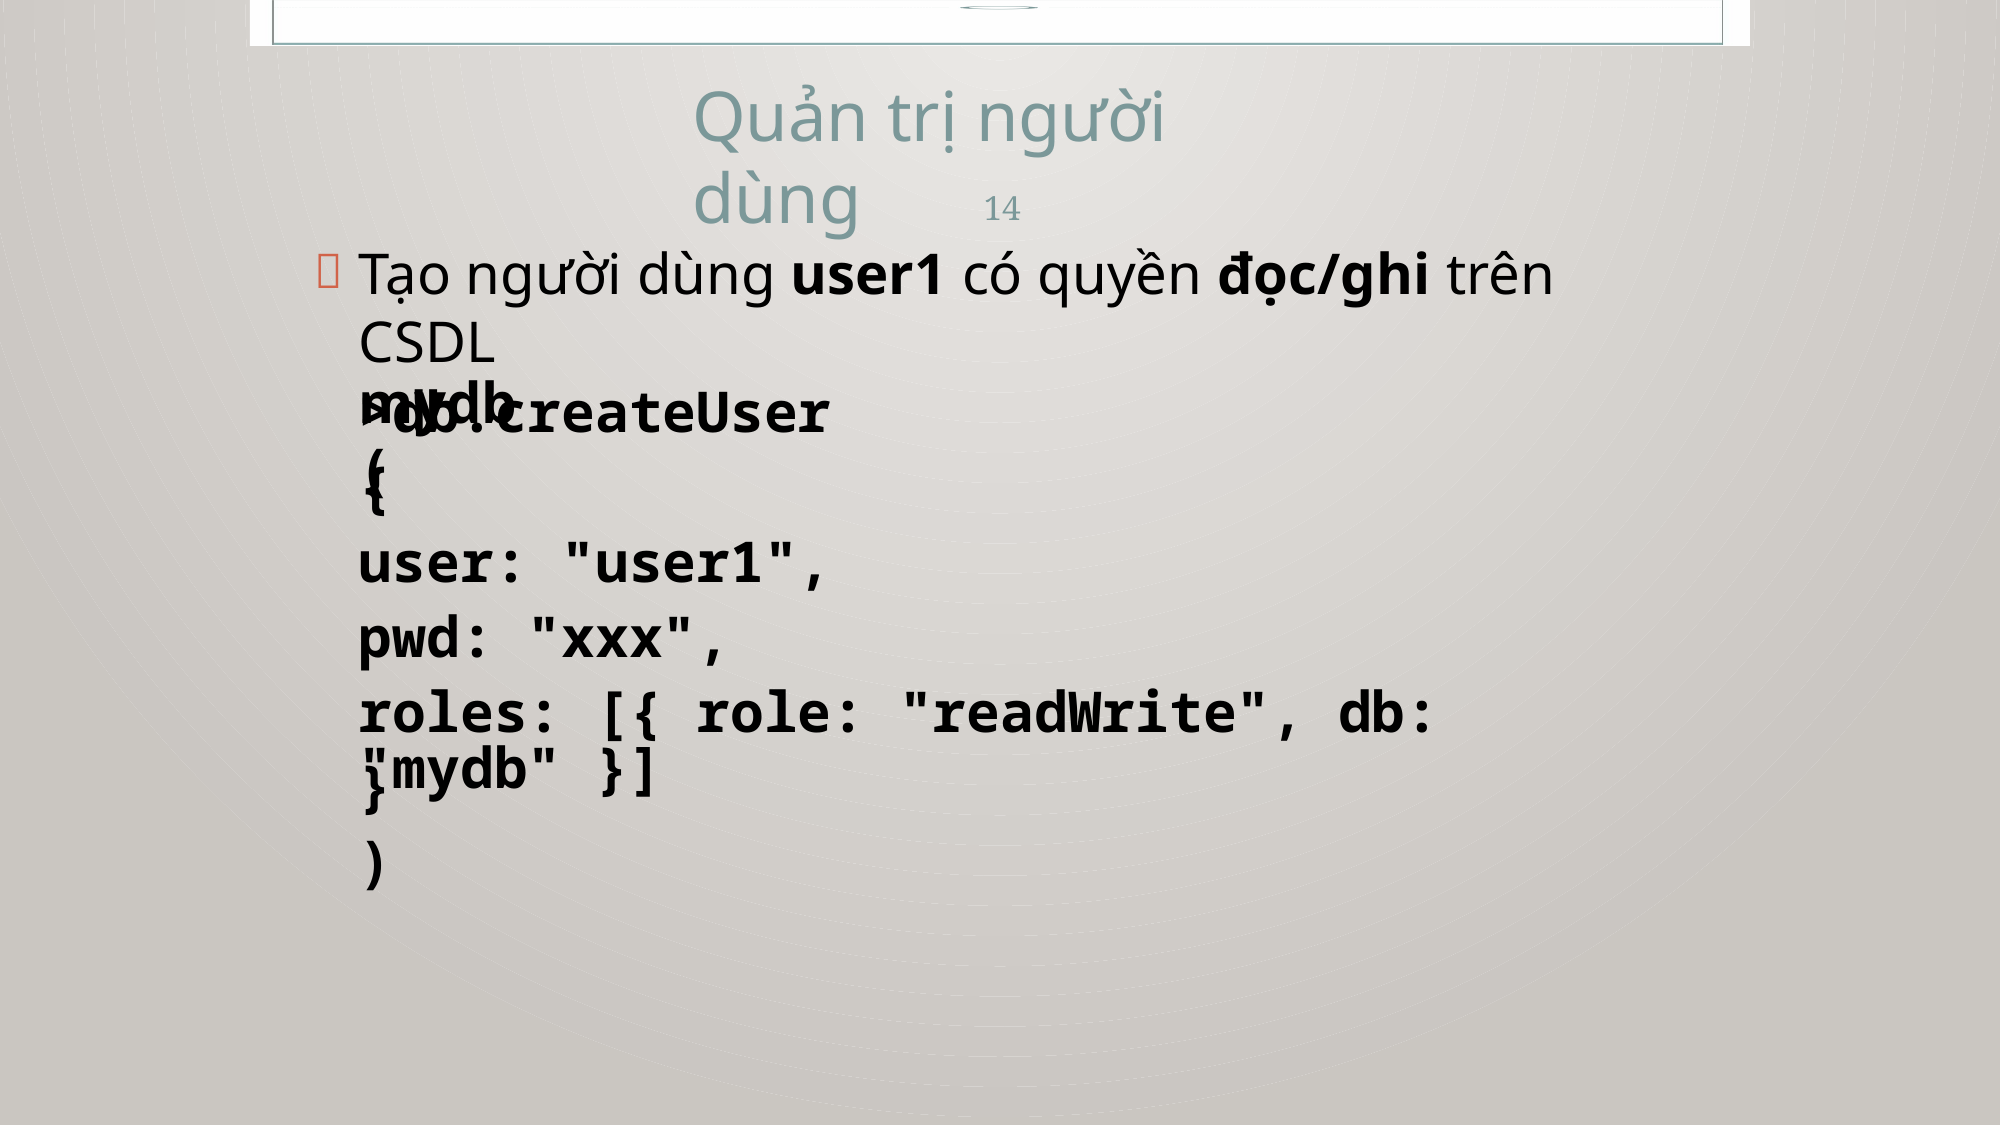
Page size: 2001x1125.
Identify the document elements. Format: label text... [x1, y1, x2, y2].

text_box Quản trị người dùng [692, 71, 1331, 238]
text_box { [358, 462, 446, 520]
text_box pwd: "xxx", [358, 612, 756, 669]
text_box roles: [{ role: "readWrite", db: "mydb" }] [358, 687, 1716, 800]
text_box 14 [983, 189, 1042, 228]
text_box [249, 0, 1750, 46]
text_box  [314, 247, 366, 298]
text_box >db.createUser( [358, 387, 849, 501]
text_box } ) [358, 761, 415, 893]
text_box Tạo người dùng user1 có quyền đọc/ghi trên CSDL mydb [358, 238, 1700, 435]
text_box user: "user1", [358, 537, 849, 594]
